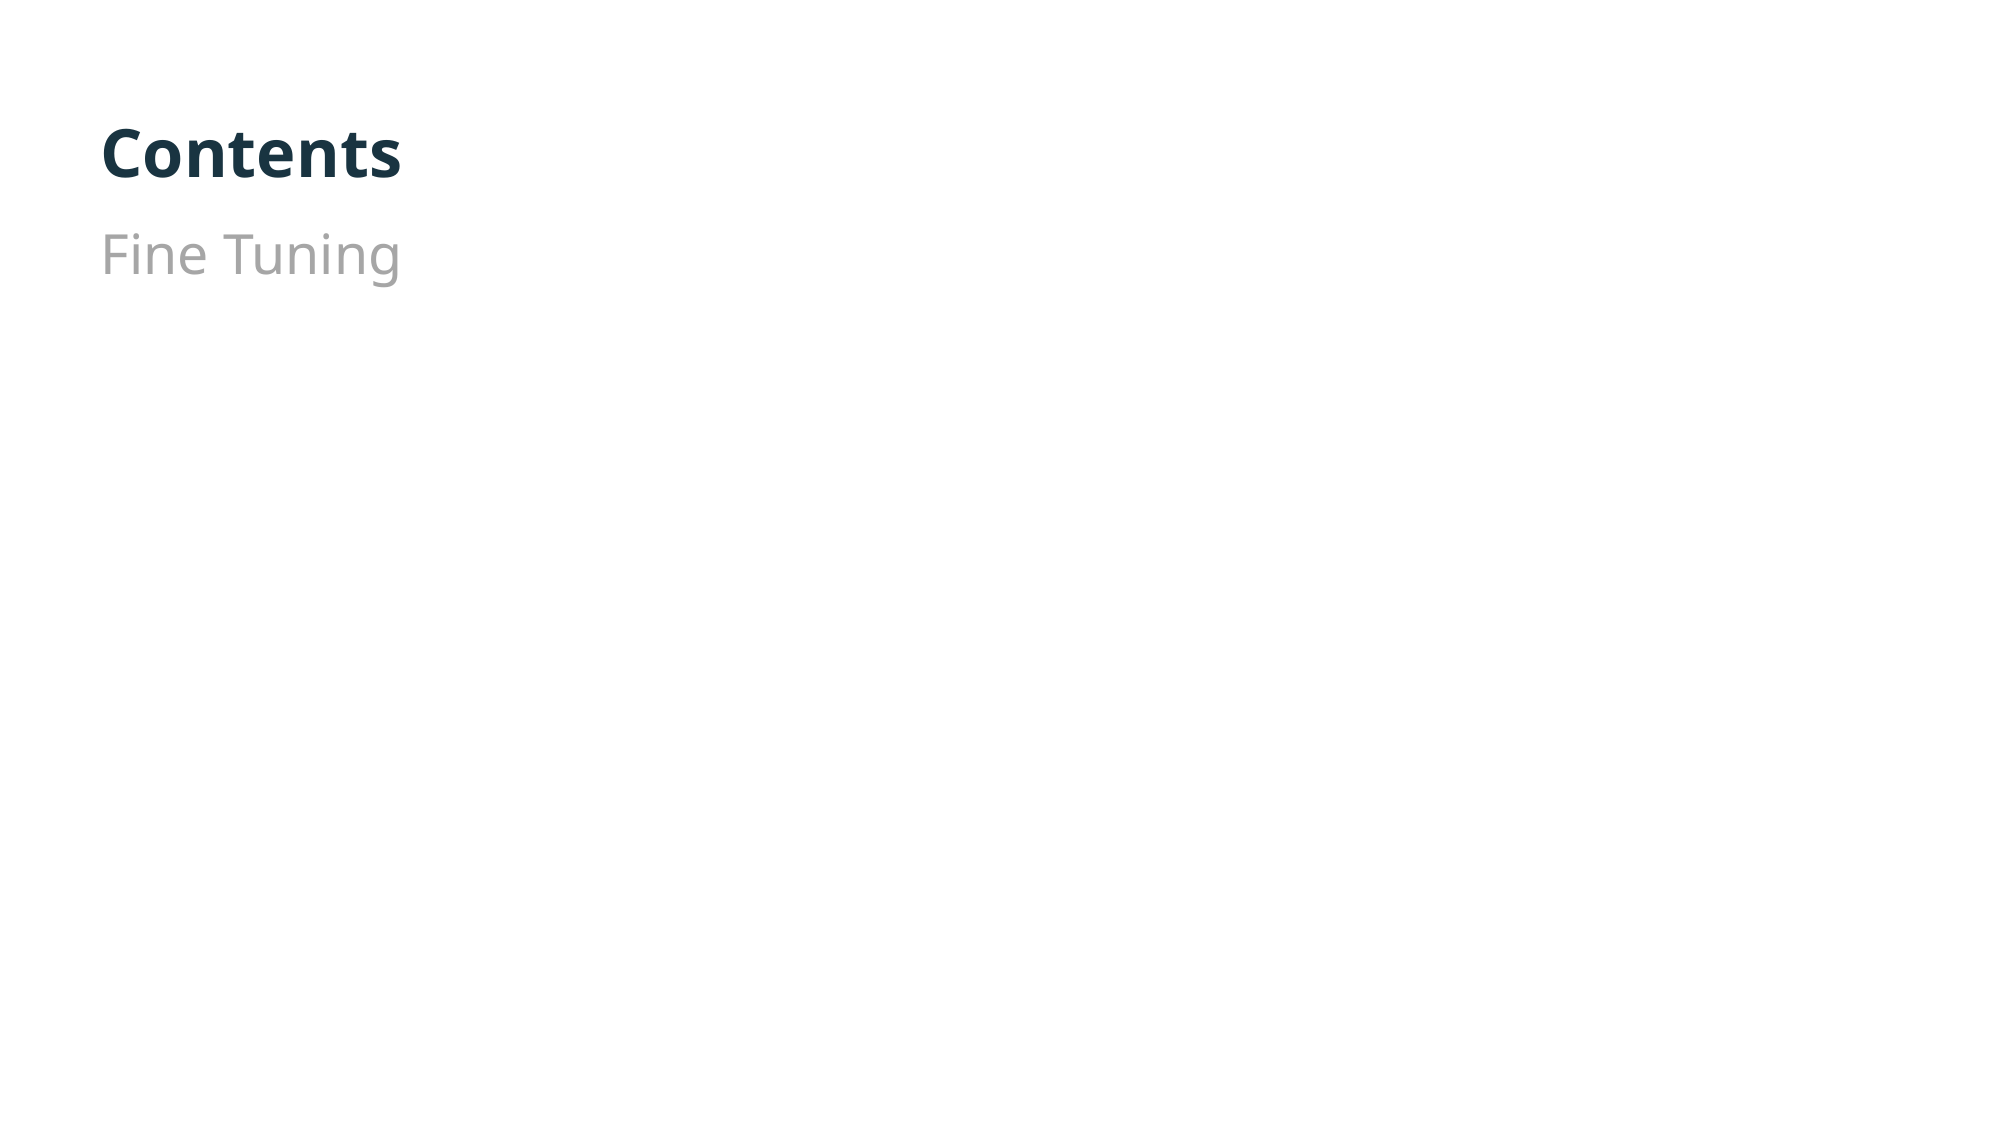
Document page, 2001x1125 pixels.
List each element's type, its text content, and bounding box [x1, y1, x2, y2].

title Fine Tuning [80, 198, 1888, 1053]
title Contents [80, 90, 1985, 216]
